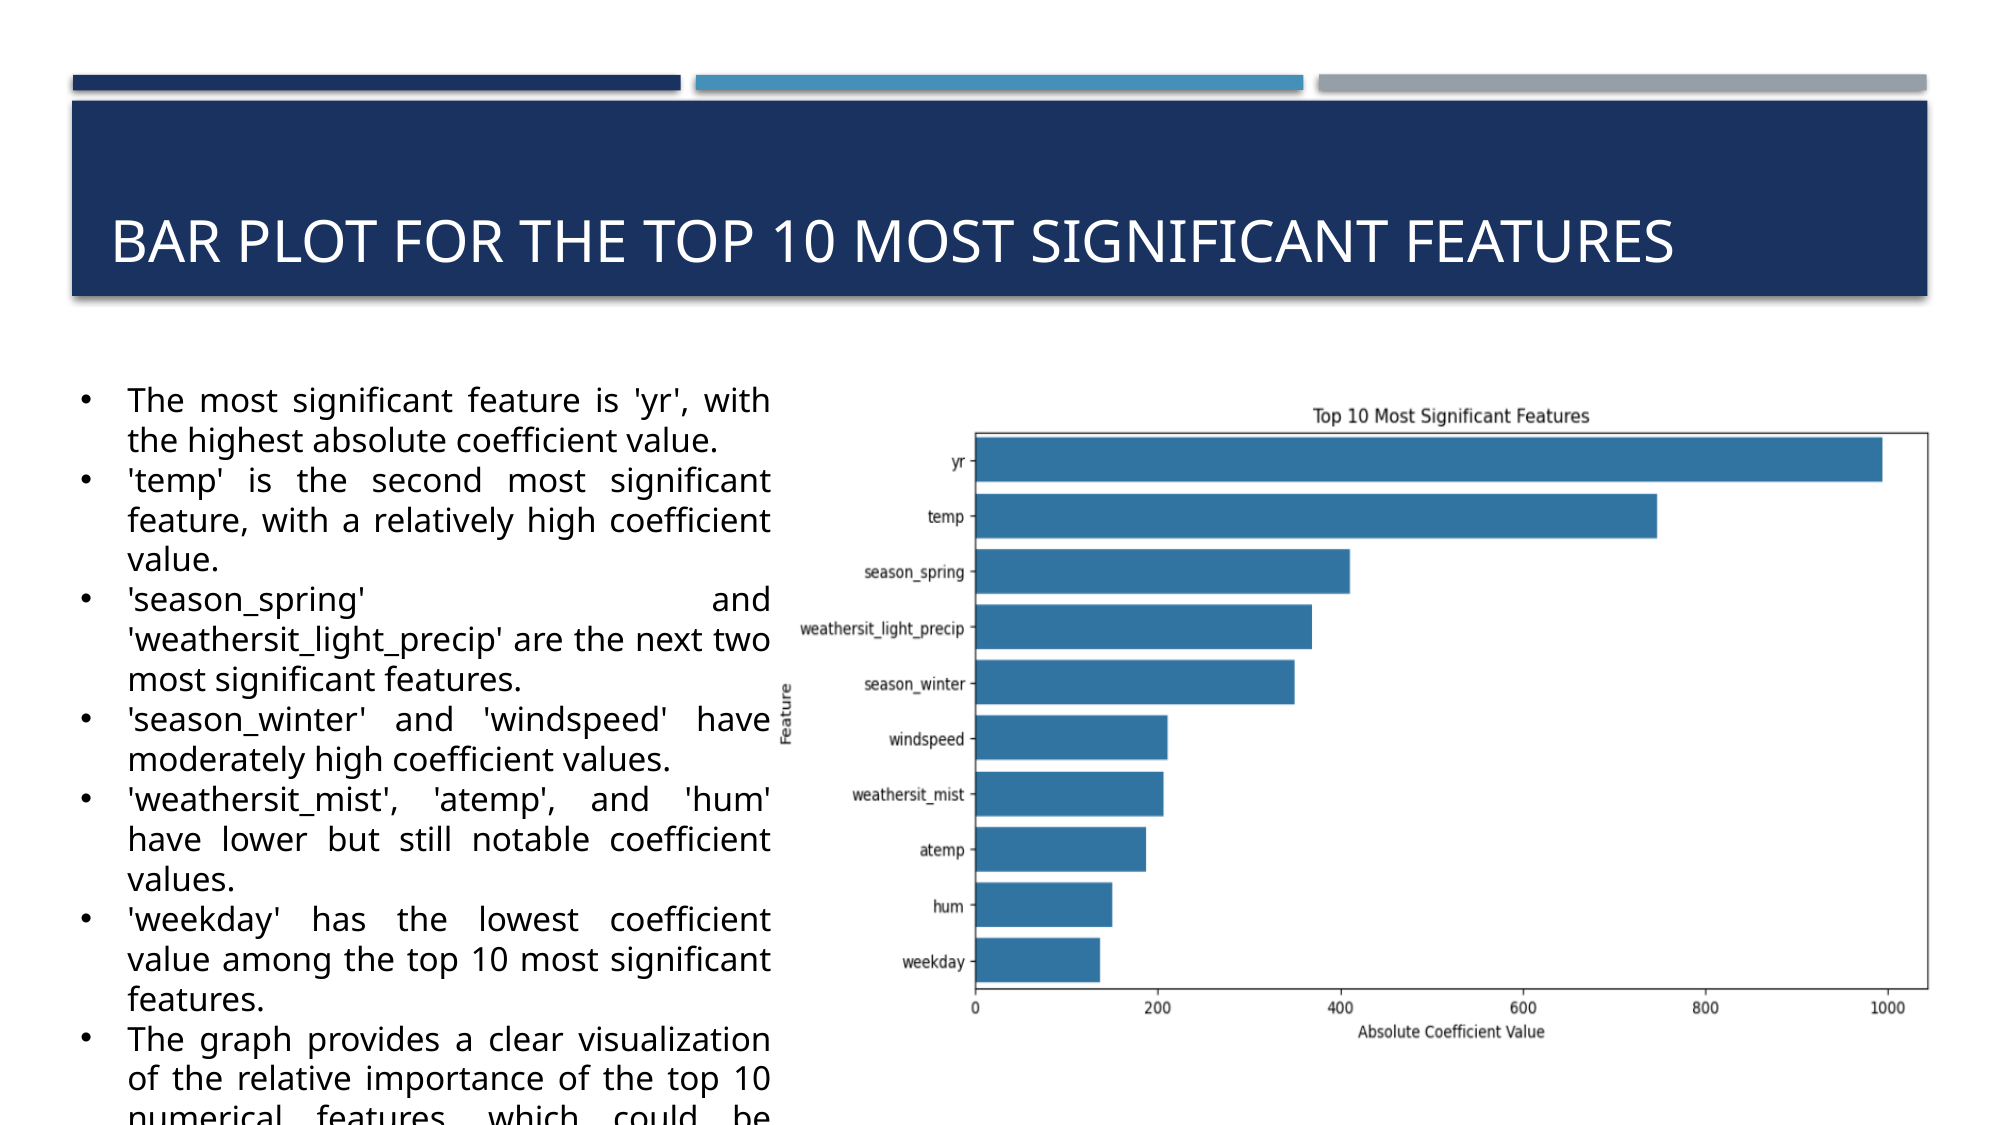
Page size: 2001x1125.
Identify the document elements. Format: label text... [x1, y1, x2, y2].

picture [747, 393, 1942, 1052]
title bar plot for the top 10 most significant features [95, 115, 1905, 282]
text_box The most significant feature is 'yr', with the highest absolute coefficient value. 'temp' is the second most significant feature, with a relatively high coefficient value. 'season_spring' and 'weathersit_light_precip' are the next two most significant features. 'season_winter' and 'windspeed' have moderately high coefficient values. 'weathersit_mist', 'atemp', and 'hum' have lower but still notable coefficient values. 'weekday' has the lowest coefficient value among the top 10 most significant features. The graph provides a clear visualization of the relative importance of the top 10 numerical features, which could be useful for guiding feature selection or weighting in a predictive model. [65, 371, 788, 1125]
